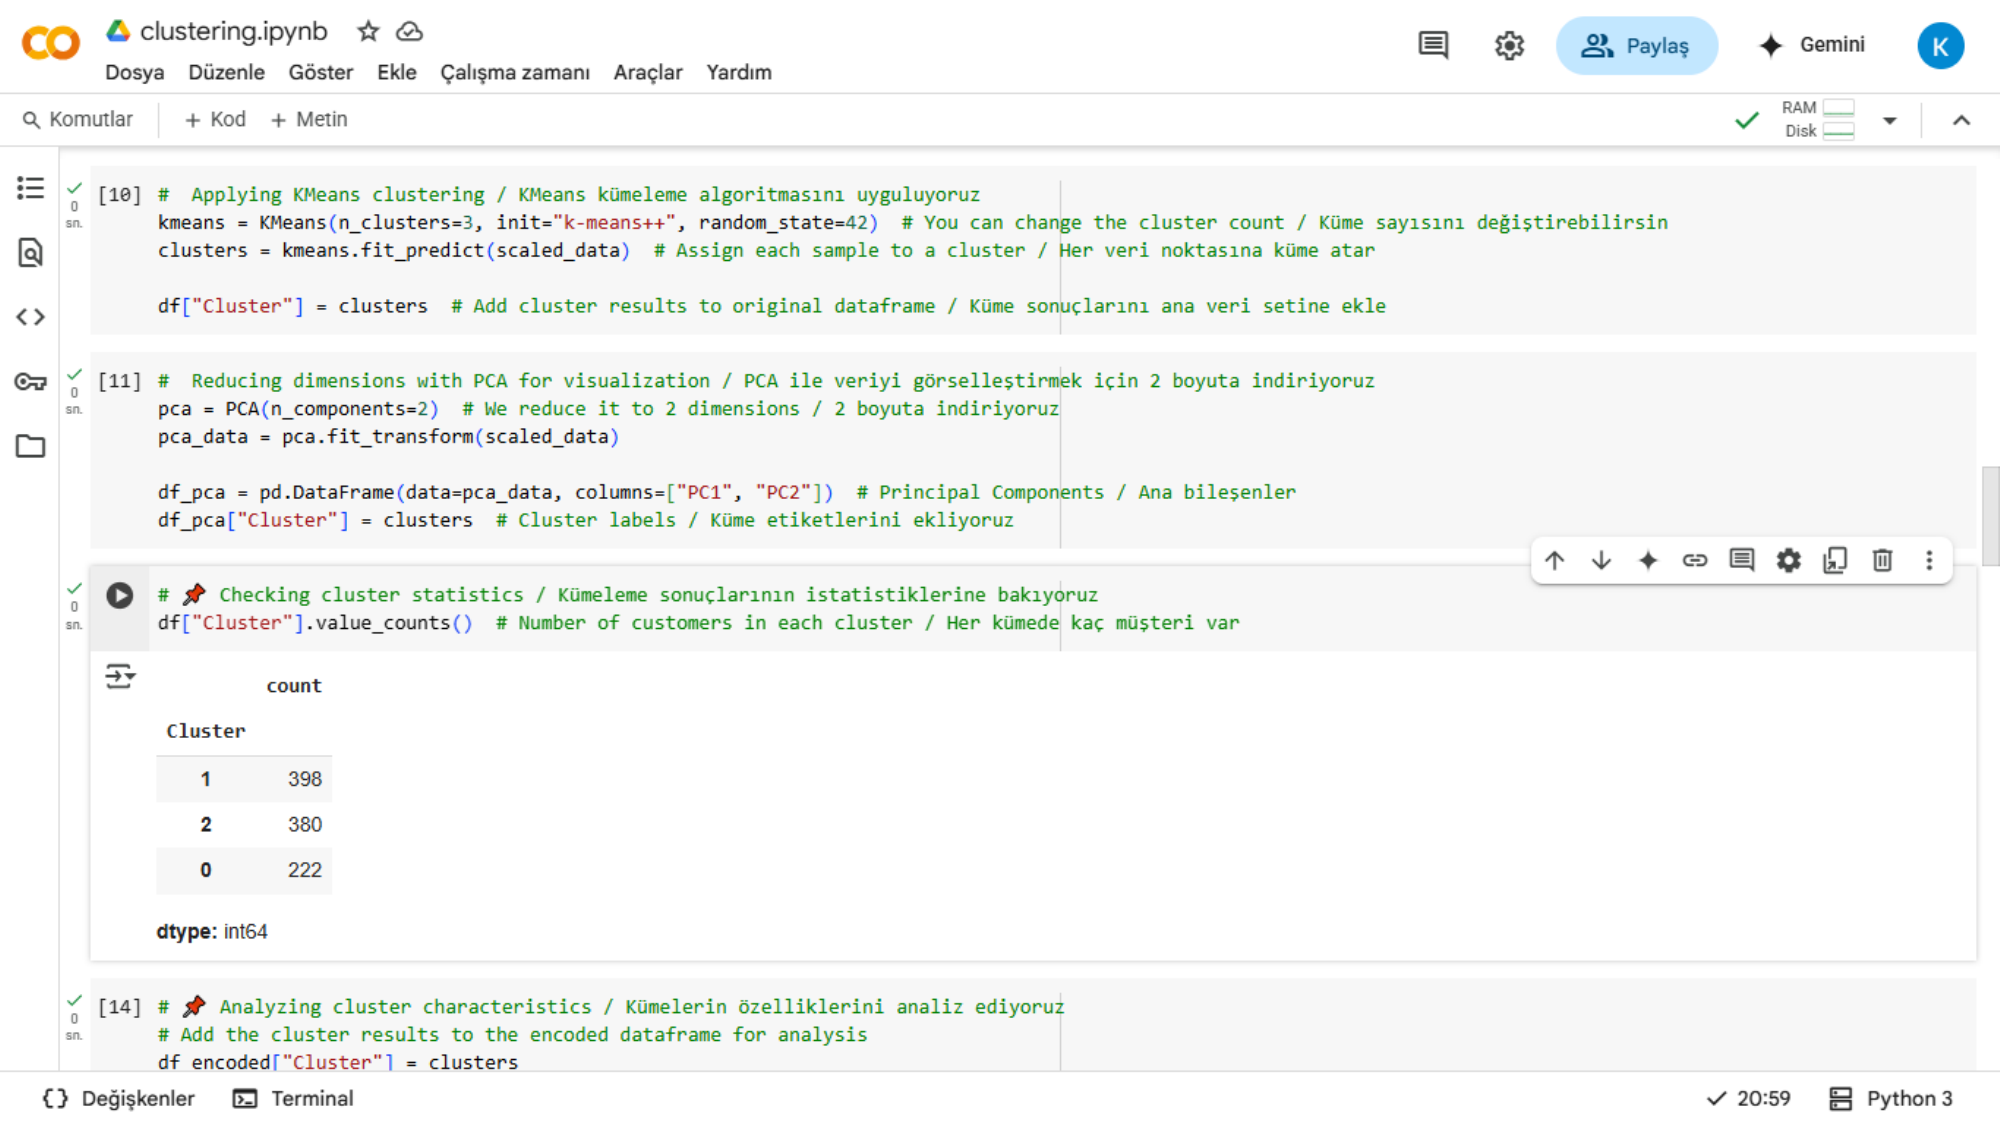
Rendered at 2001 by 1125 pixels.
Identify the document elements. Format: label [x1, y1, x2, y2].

list [0, 0, 2000, 1125]
